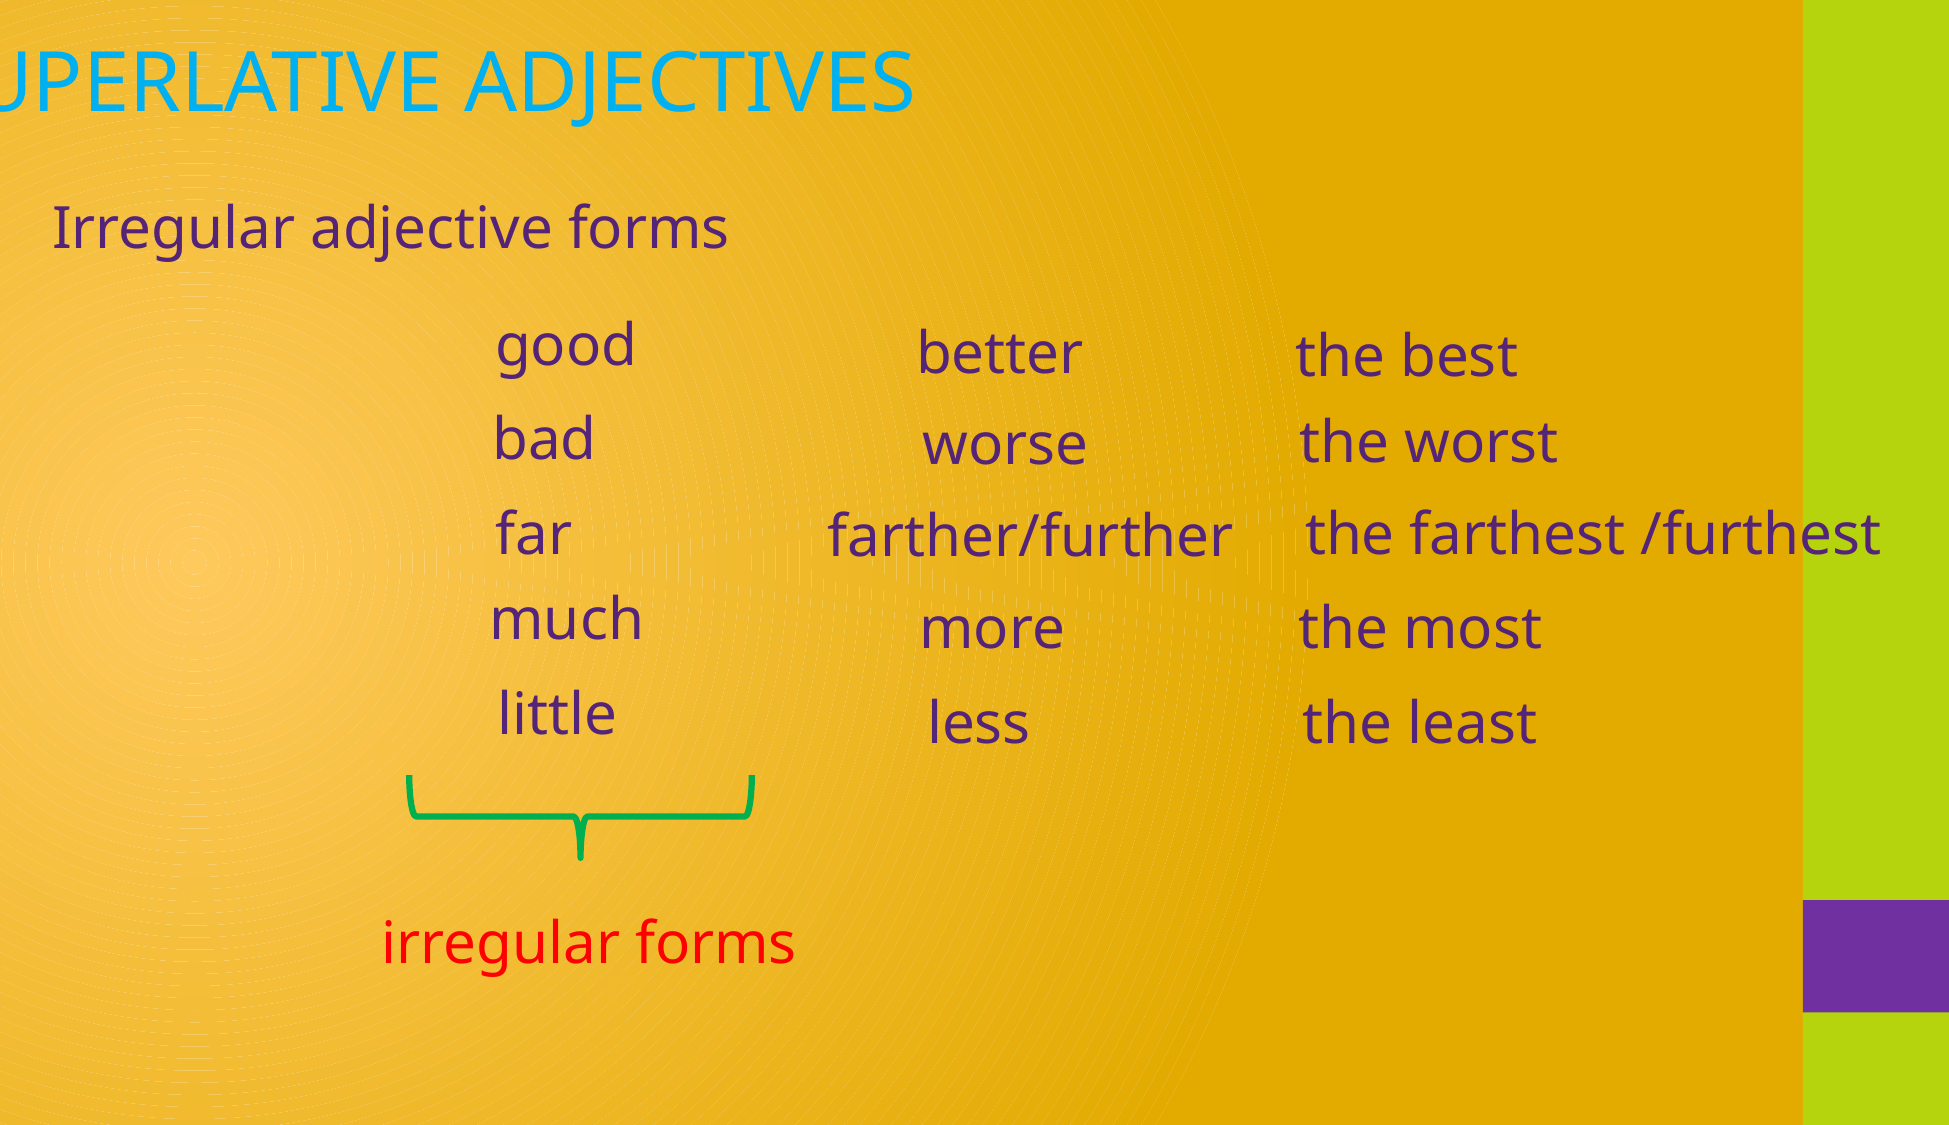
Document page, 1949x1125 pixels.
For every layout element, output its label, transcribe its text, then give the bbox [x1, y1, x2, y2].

text_box bad [477, 393, 612, 479]
text_box the least [1287, 677, 1553, 763]
text_box [408, 775, 753, 859]
text_box much [474, 574, 659, 659]
text_box Irregular adjective forms [37, 182, 745, 268]
text_box more [904, 582, 1081, 668]
text_box worse [908, 398, 1104, 484]
text_box the farthest /furthest [1290, 488, 1896, 574]
text_box irregular forms [367, 897, 813, 983]
text_box the most [1283, 582, 1557, 668]
text_box SUPERLATIVE ADJECTIVES [0, 20, 932, 136]
text_box good [480, 299, 652, 385]
text_box far [480, 488, 588, 574]
text_box better [901, 307, 1099, 393]
text_box the best [1280, 310, 1533, 396]
text_box the worst [1284, 397, 1574, 482]
text_box farther/further [812, 491, 1249, 576]
text_box little [482, 668, 633, 754]
text_box less [912, 677, 1046, 763]
